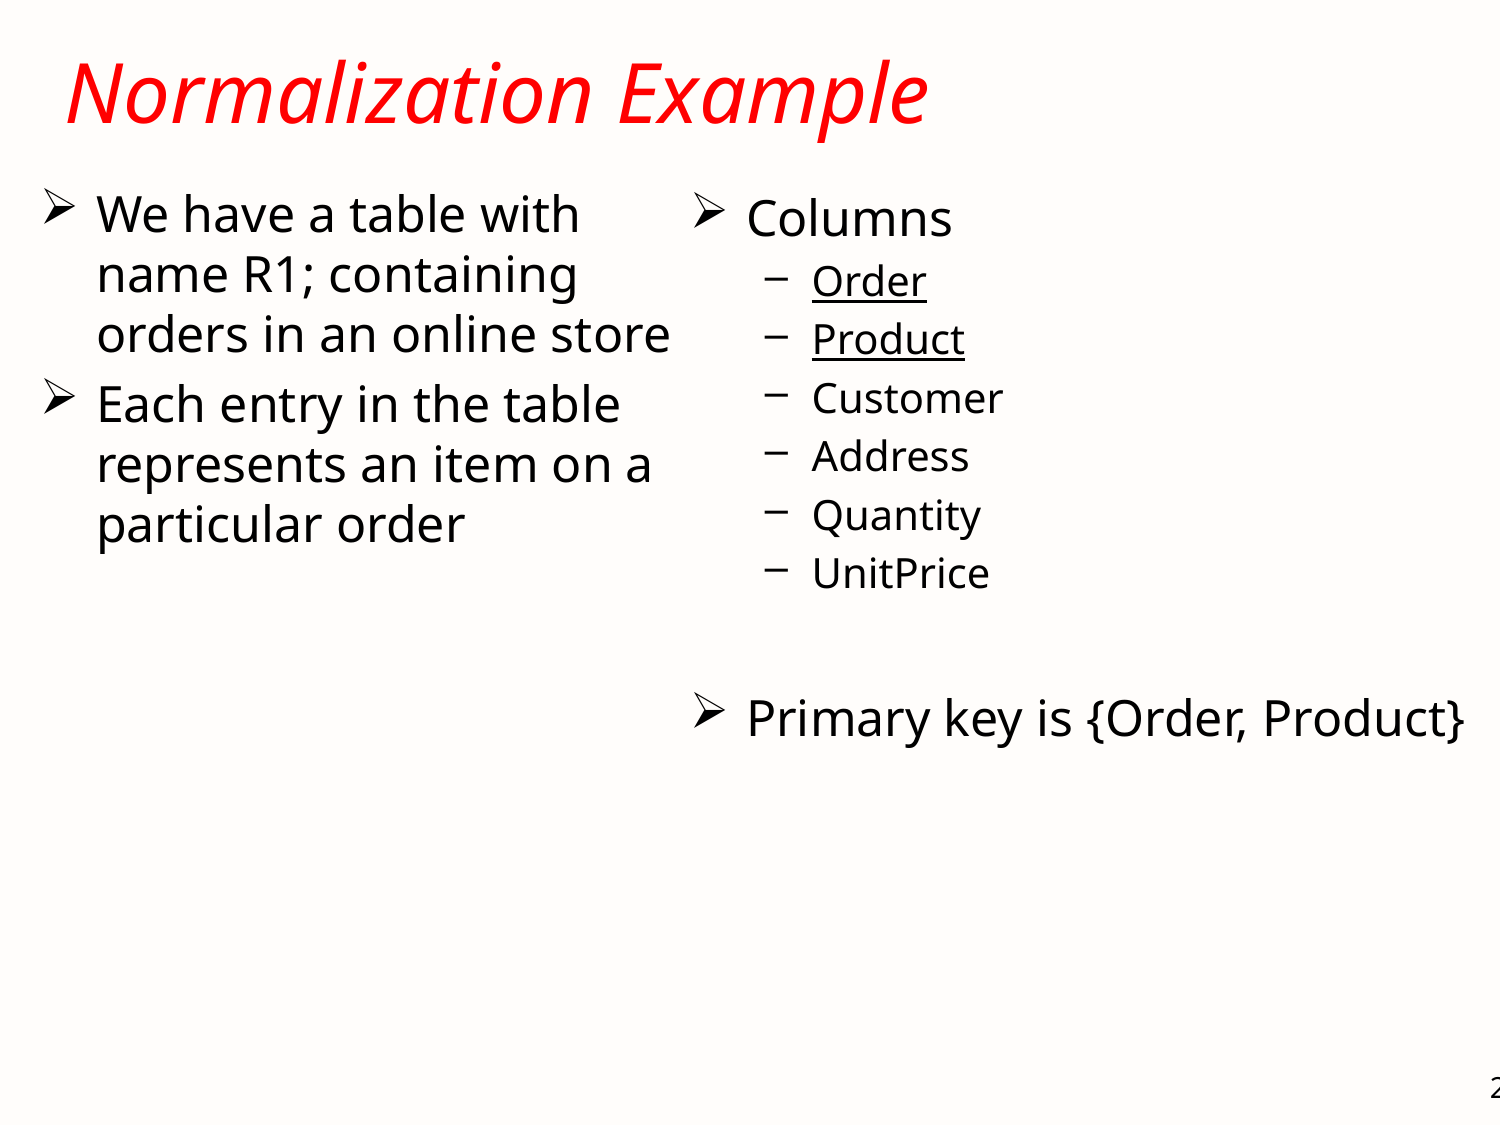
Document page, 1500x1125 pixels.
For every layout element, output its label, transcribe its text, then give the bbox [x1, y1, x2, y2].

title Normalization Example [49, 0, 1326, 178]
list Columns Order Product Customer Address Quantity UnitPrice Primary key is {Order, Product} [674, 178, 1500, 985]
list We have a table with name R1; containing orders in an online store Each entry in the table represents an item on a particular order [24, 174, 688, 980]
